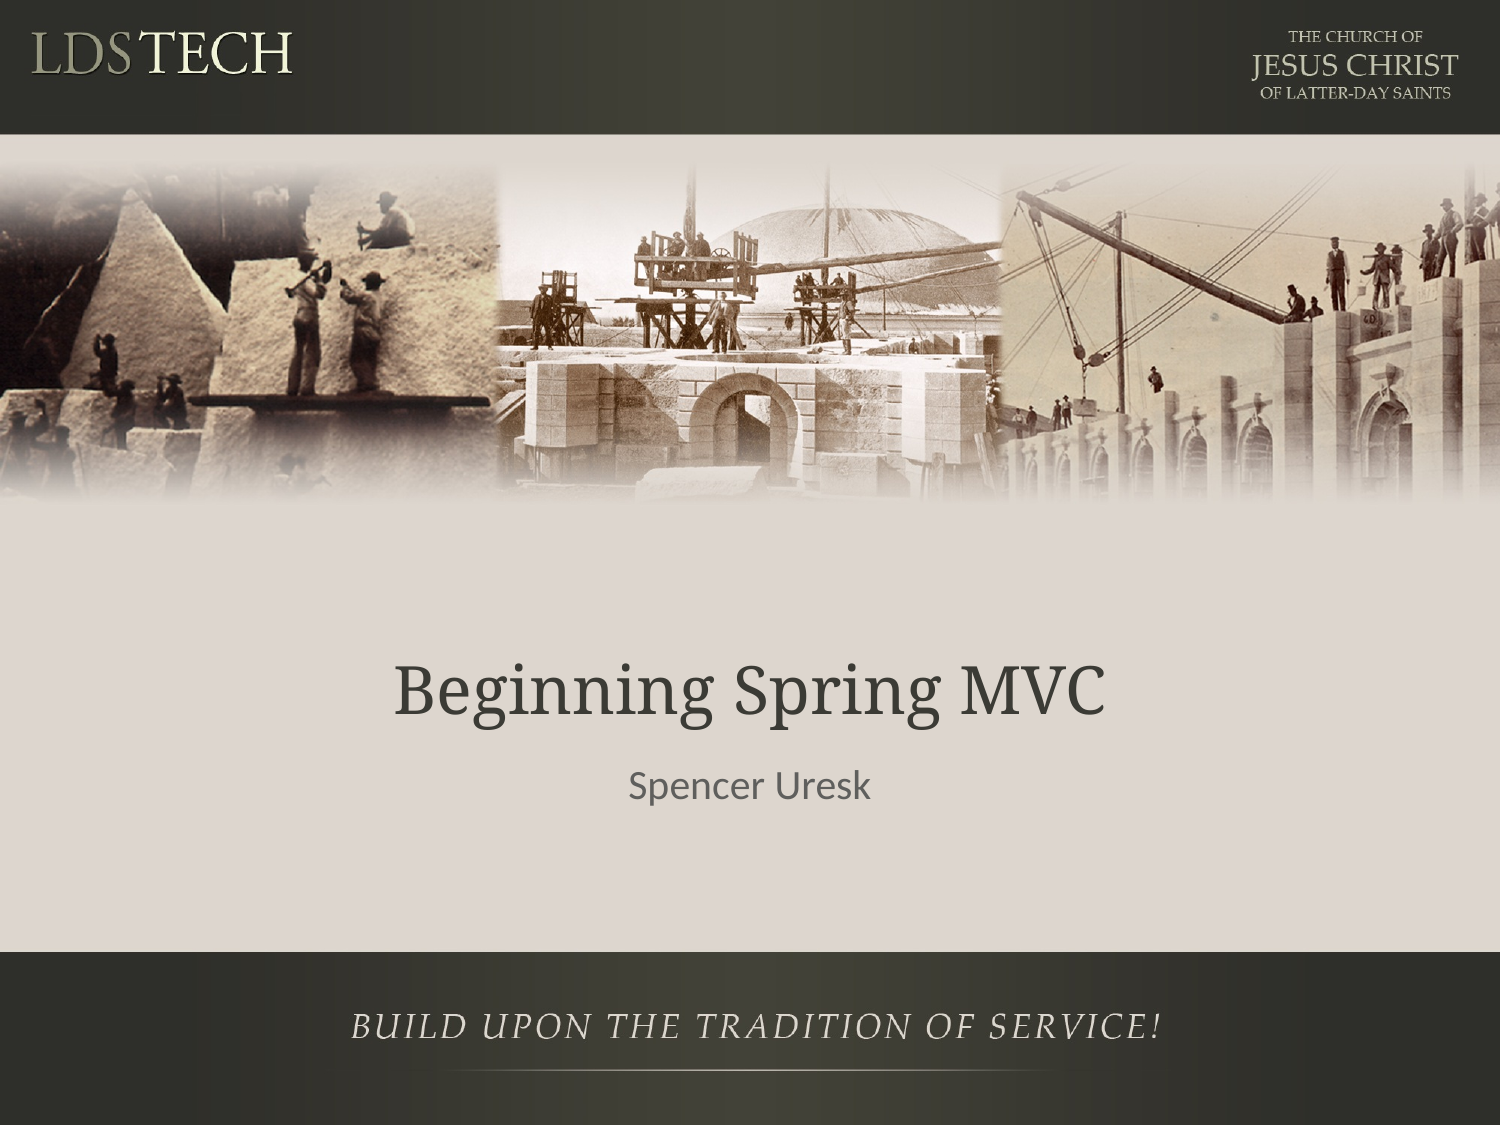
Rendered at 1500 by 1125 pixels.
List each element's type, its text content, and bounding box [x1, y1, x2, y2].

picture [0, 0, 1500, 1125]
text_box Beginning Spring MVC [24, 612, 1475, 763]
subtitle Spencer Uresk [224, 749, 1276, 863]
